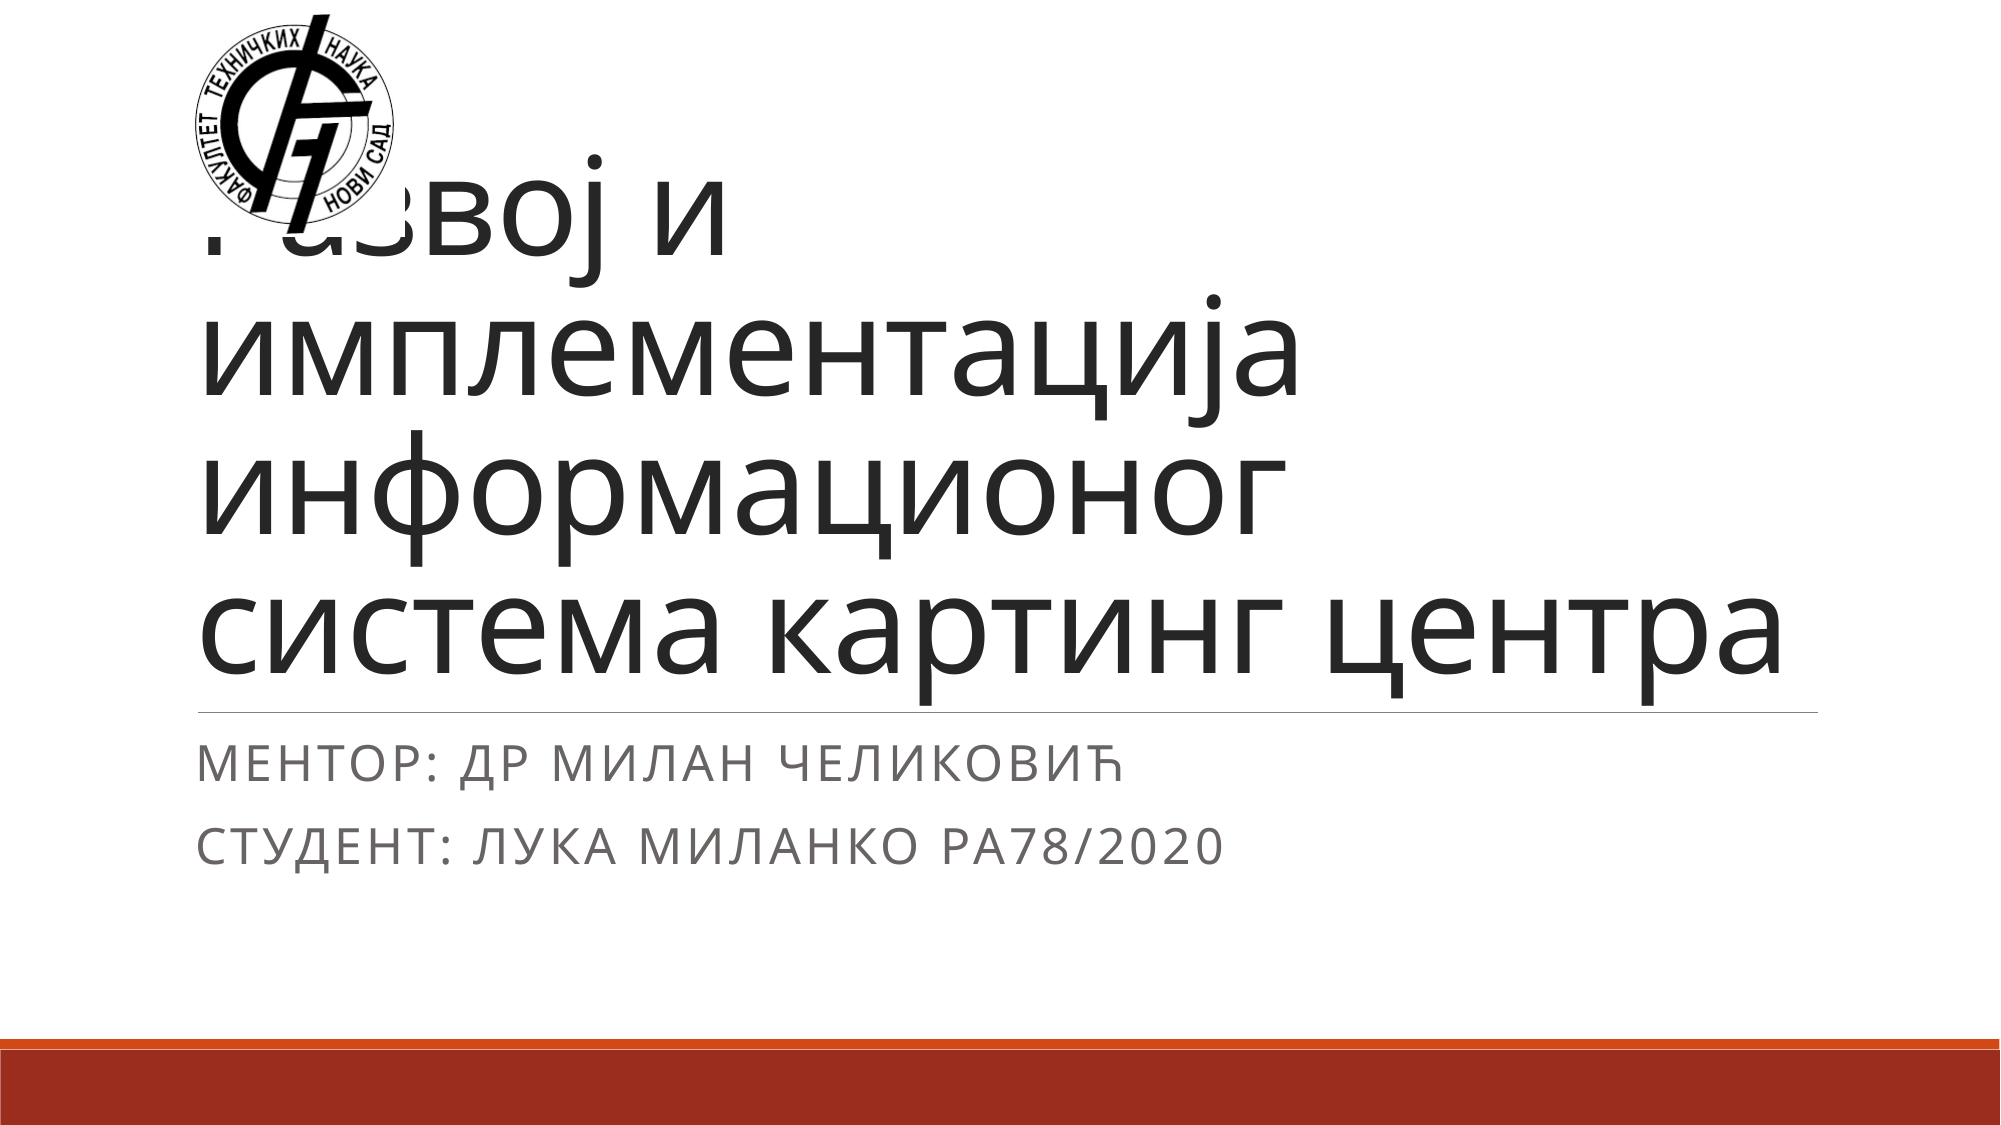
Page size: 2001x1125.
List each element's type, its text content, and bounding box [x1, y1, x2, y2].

picture [179, 11, 406, 238]
title Развој и имплементација информационог система картинг центра [180, 124, 1830, 710]
subtitle МЕНТОР: ДР МИЛАН ЧЕЛИКОВИЋ СТУДЕНТ: ЛУКА МИЛАНКО РА78/2020 [180, 730, 1830, 919]
